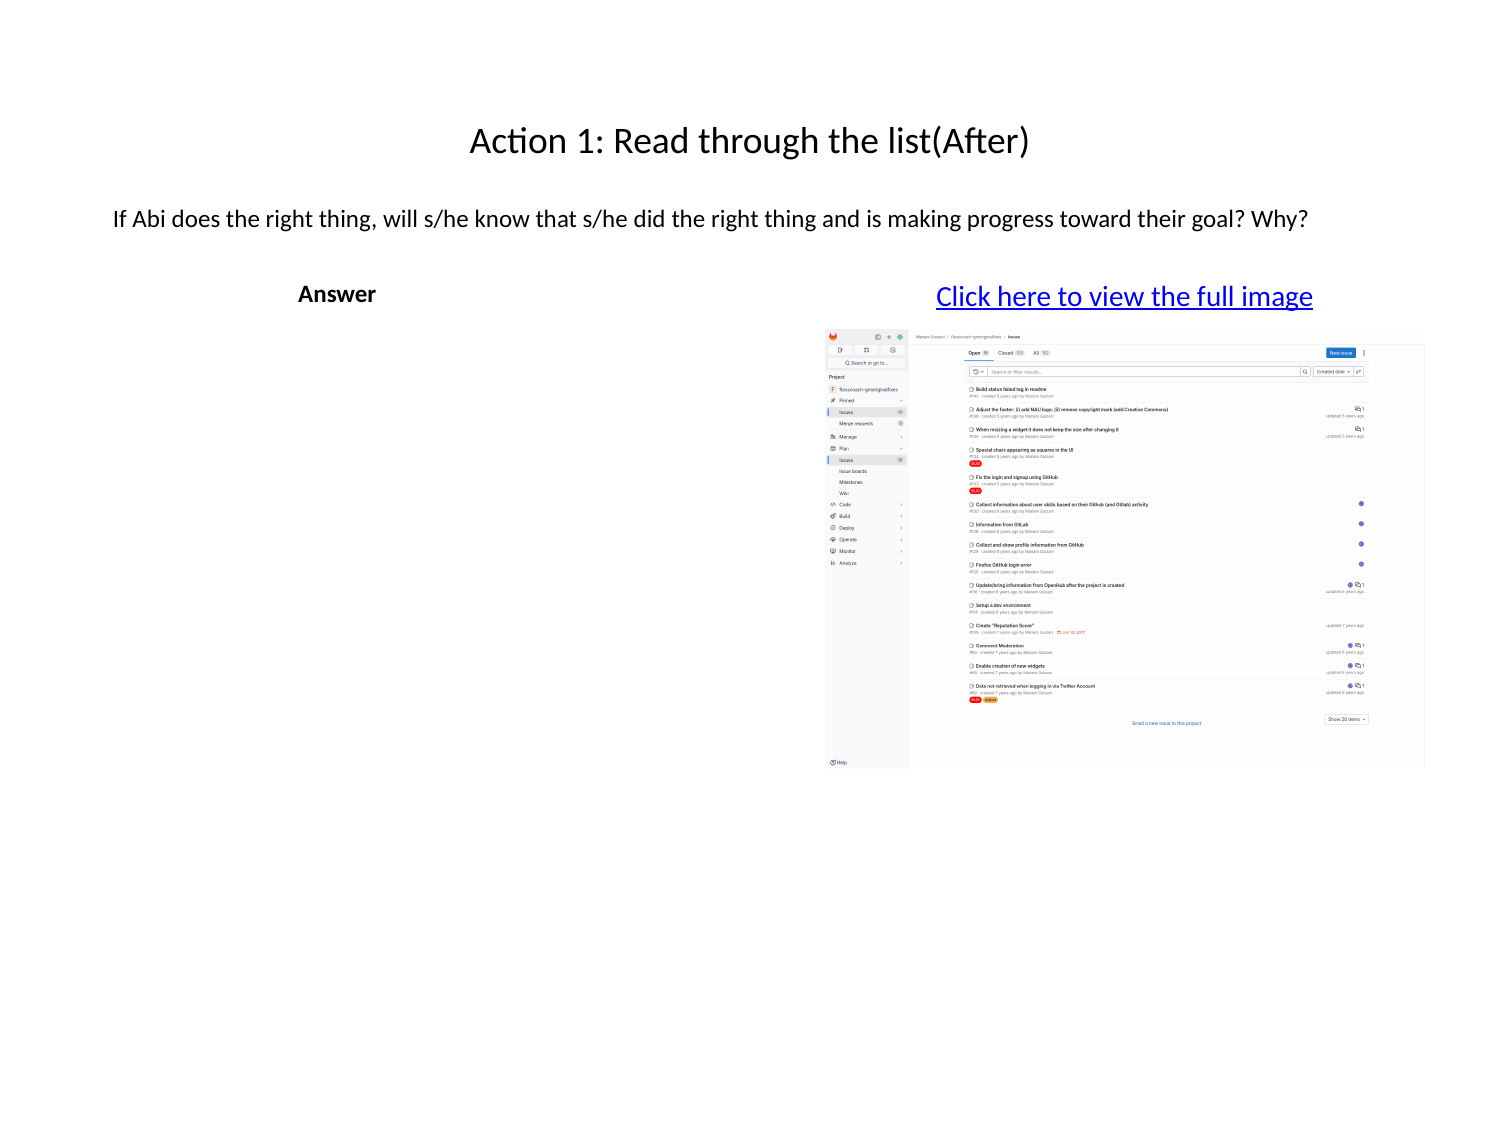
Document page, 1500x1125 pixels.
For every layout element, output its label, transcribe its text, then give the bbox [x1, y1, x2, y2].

title Action 1: Read through the list(After) [75, 45, 1425, 233]
text_box If Abi does the right thing, will s/he know that s/he did the right thing and is making progress toward their goal? Why? [98, 149, 1327, 240]
picture [824, 329, 1426, 769]
text_box Click here to view the full image [921, 224, 1329, 320]
text_box Answer [283, 224, 392, 315]
